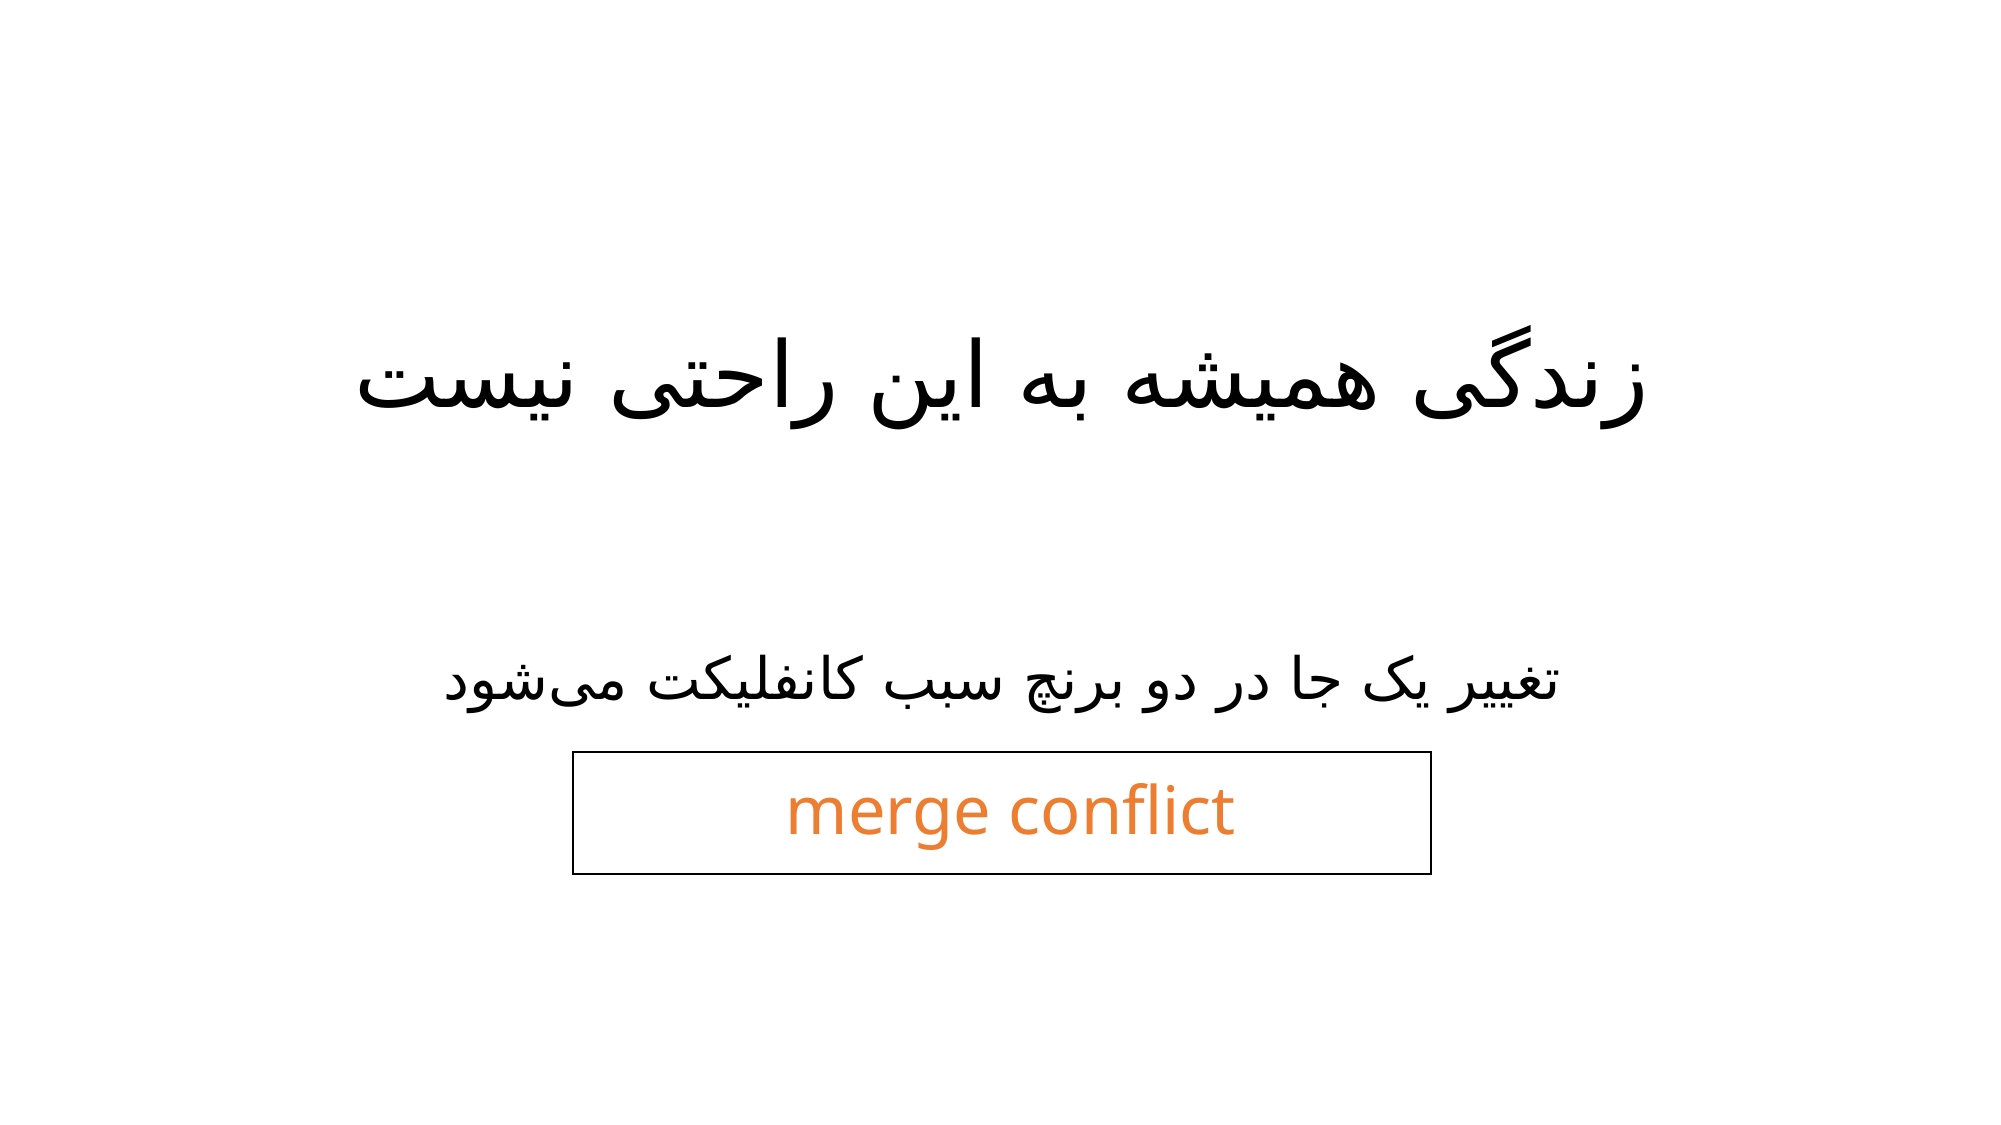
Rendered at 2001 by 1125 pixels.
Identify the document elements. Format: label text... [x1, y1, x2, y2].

text_box تغییر یک جا در دو برنچ سبب کانفلیکت می‌شود [139, 571, 1865, 790]
title زندگی همیشه به این راحتی نیست [139, 269, 1865, 487]
text_box merge conflict [572, 751, 1432, 875]
